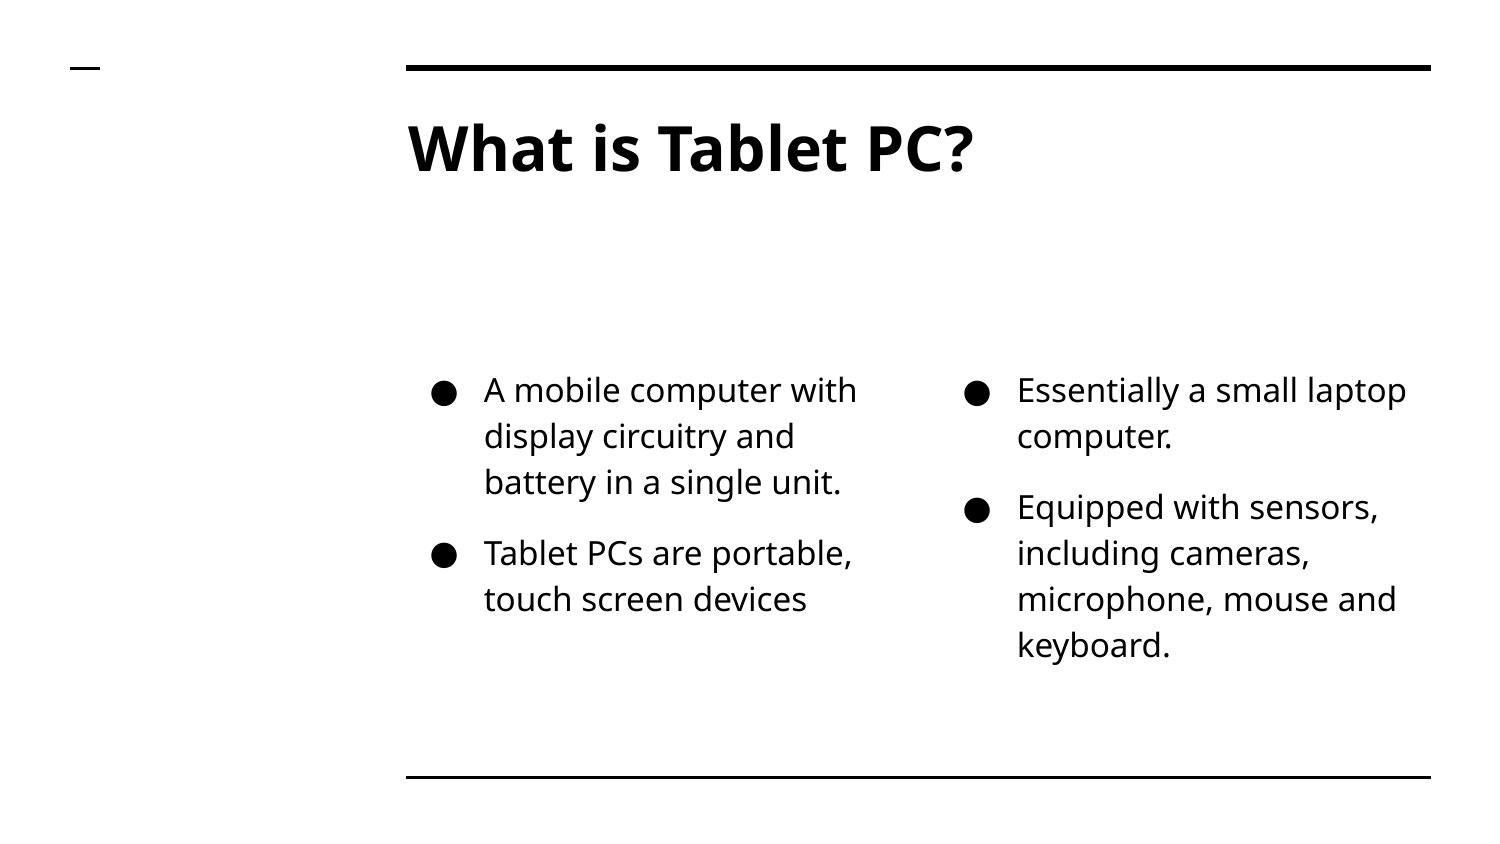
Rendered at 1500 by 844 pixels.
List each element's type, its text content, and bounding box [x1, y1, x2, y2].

list A mobile computer with display circuitry and battery in a single unit. Tablet PCs are portable, touch screen devices [393, 262, 898, 756]
title What is Tablet PC? [393, 94, 1431, 199]
list Essentially a small laptop computer. Equipped with sensors, including cameras, microphone, mouse and keyboard. [926, 262, 1431, 756]
